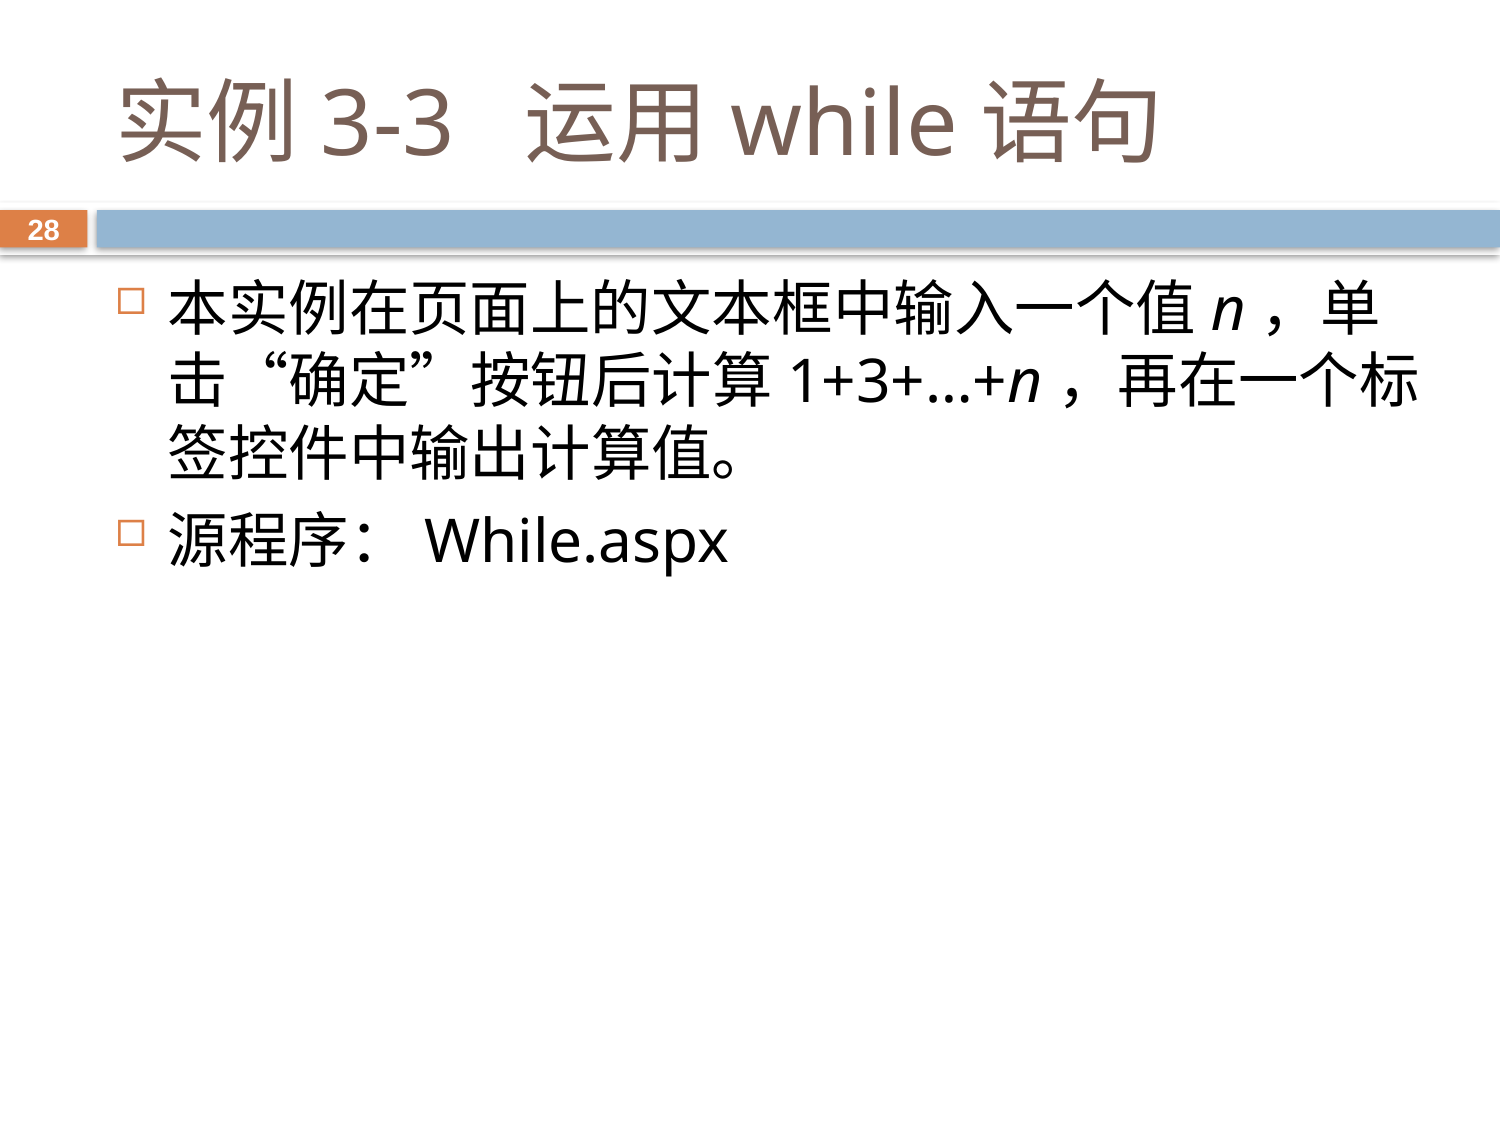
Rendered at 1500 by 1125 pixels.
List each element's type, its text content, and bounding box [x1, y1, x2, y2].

title 实例3-3 运用while语句 [100, 37, 1438, 200]
list 本实例在页面上的文本框中输入一个值n，单击“确定”按钮后计算1+3+…+n，再在一个标签控件中输出计算值。 源程序：While.aspx [100, 262, 1438, 1000]
slide_number 28 [0, 208, 88, 249]
